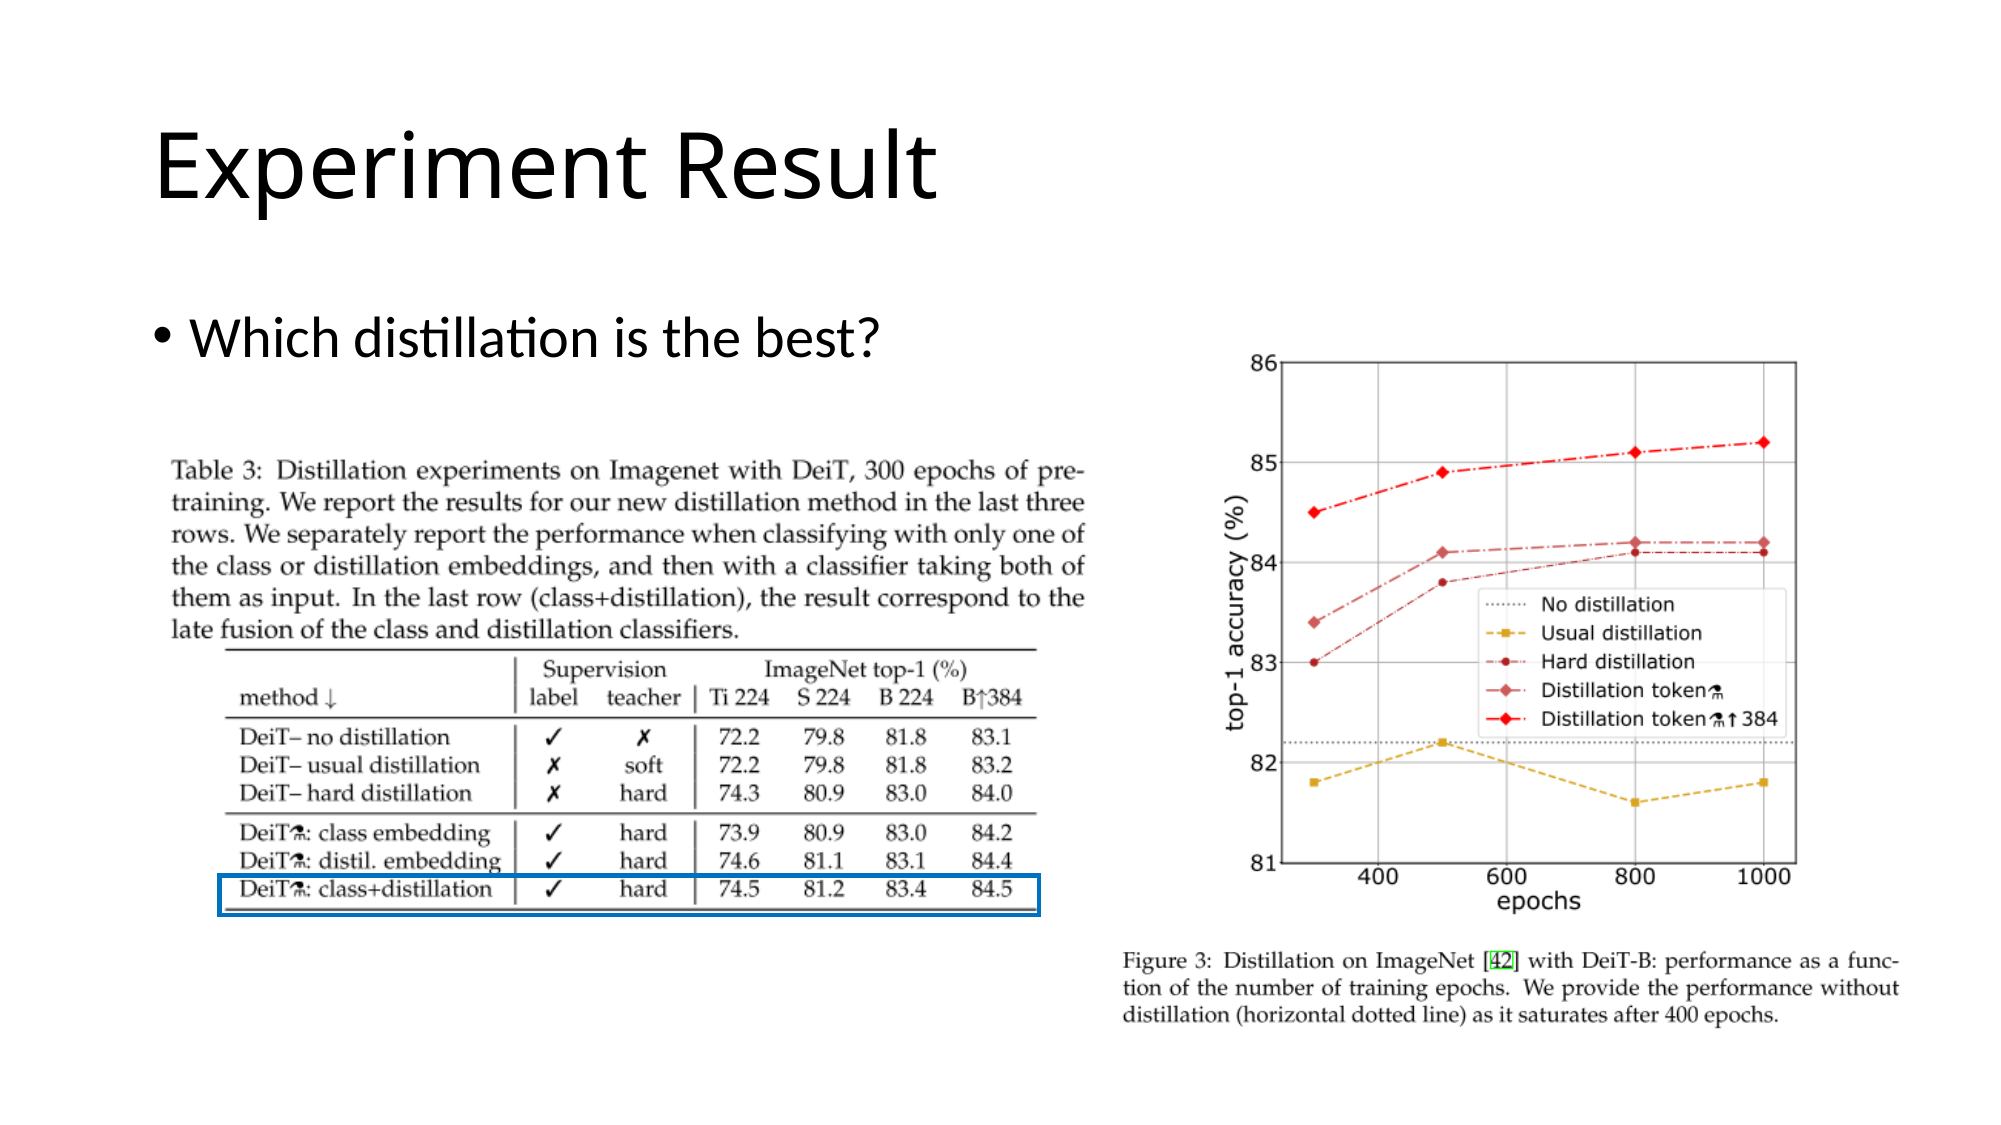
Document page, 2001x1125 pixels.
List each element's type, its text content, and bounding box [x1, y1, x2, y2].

list Which distillation is the best? [137, 299, 1863, 1014]
picture [159, 344, 1911, 1036]
title Experiment Result [137, 59, 1863, 278]
